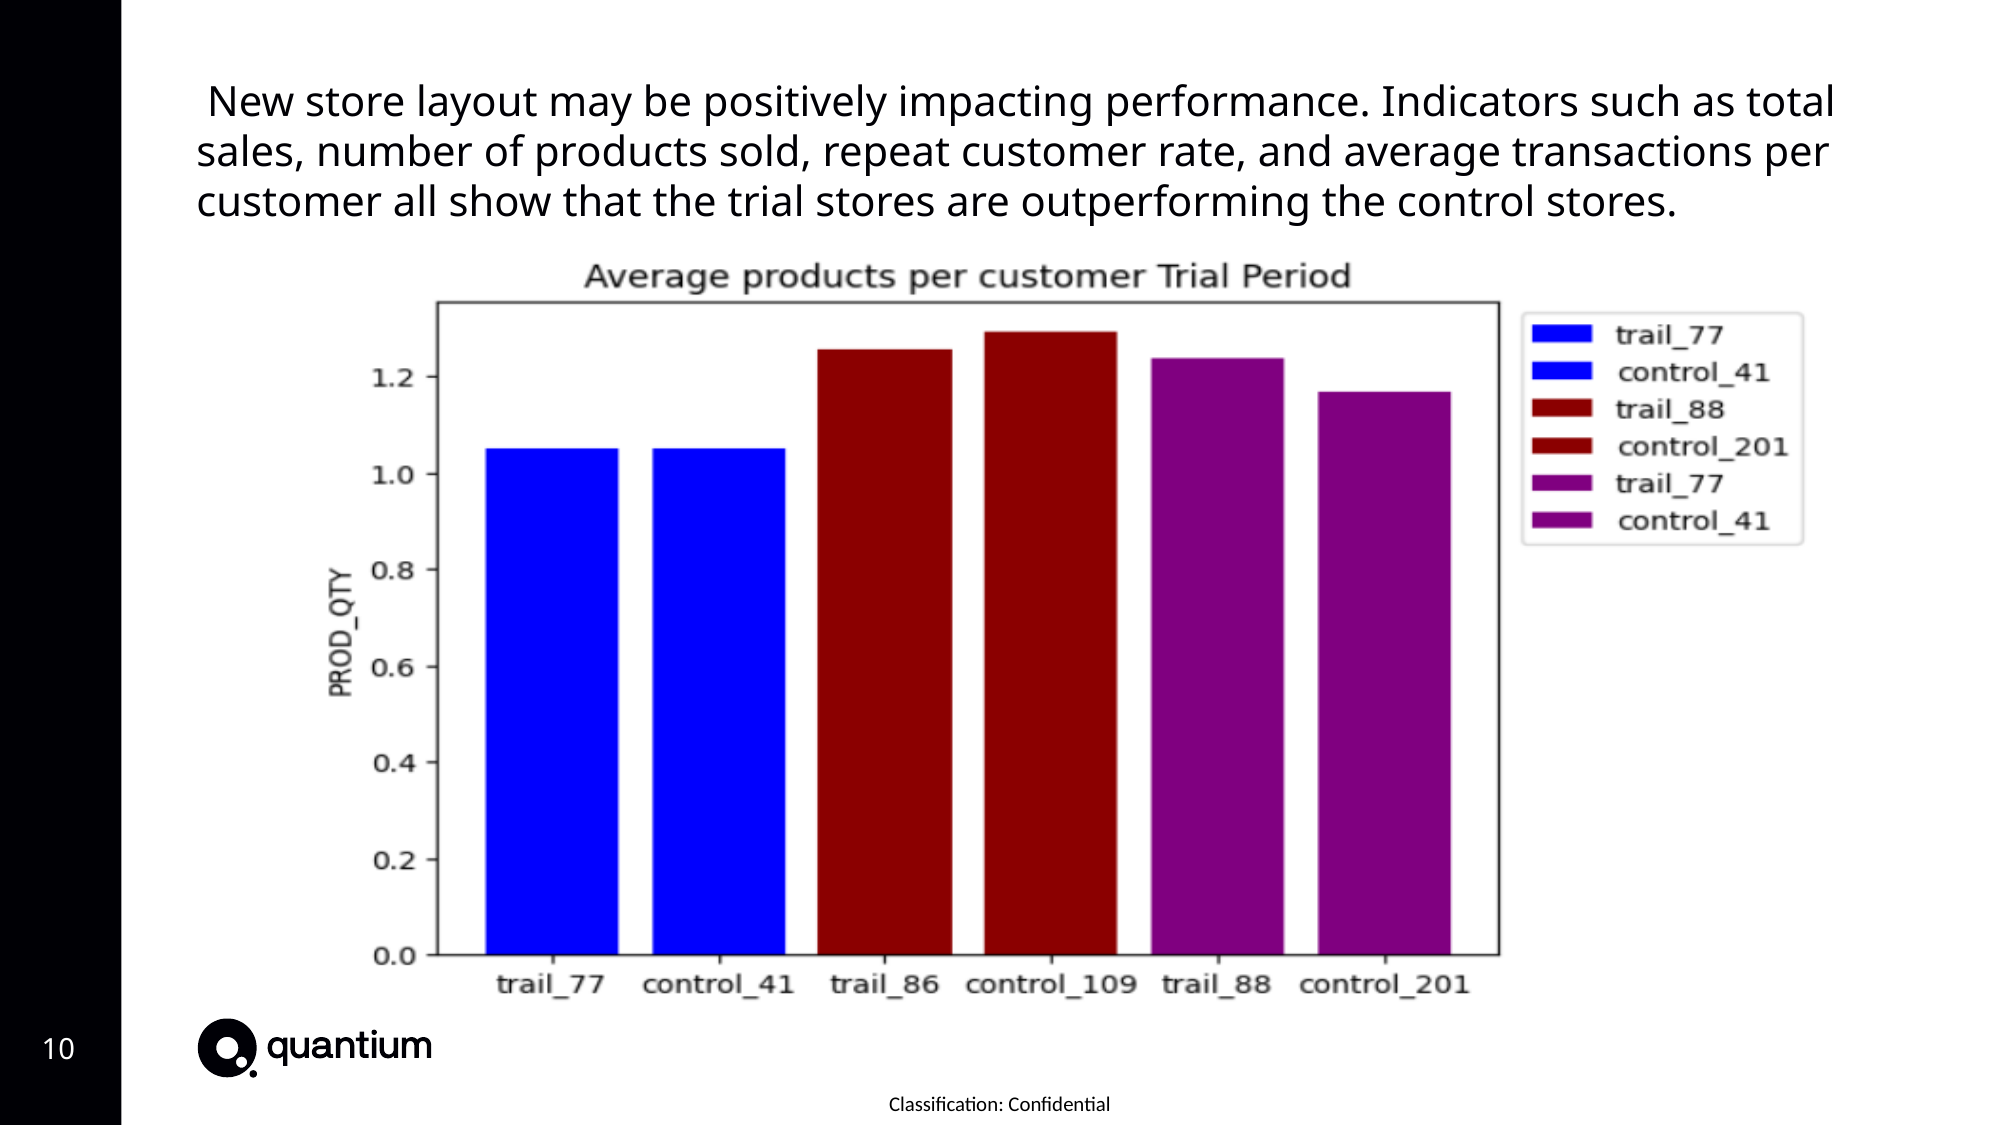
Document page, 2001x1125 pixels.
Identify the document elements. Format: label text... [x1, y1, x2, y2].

picture [276, 254, 1818, 1017]
list New store layout may be positively impacting performance. Indicators such as total sales, number of products sold, repeat customer rate, and average transactions per customer all show that the trial stores are outperforming the control stores. [196, 74, 1916, 224]
